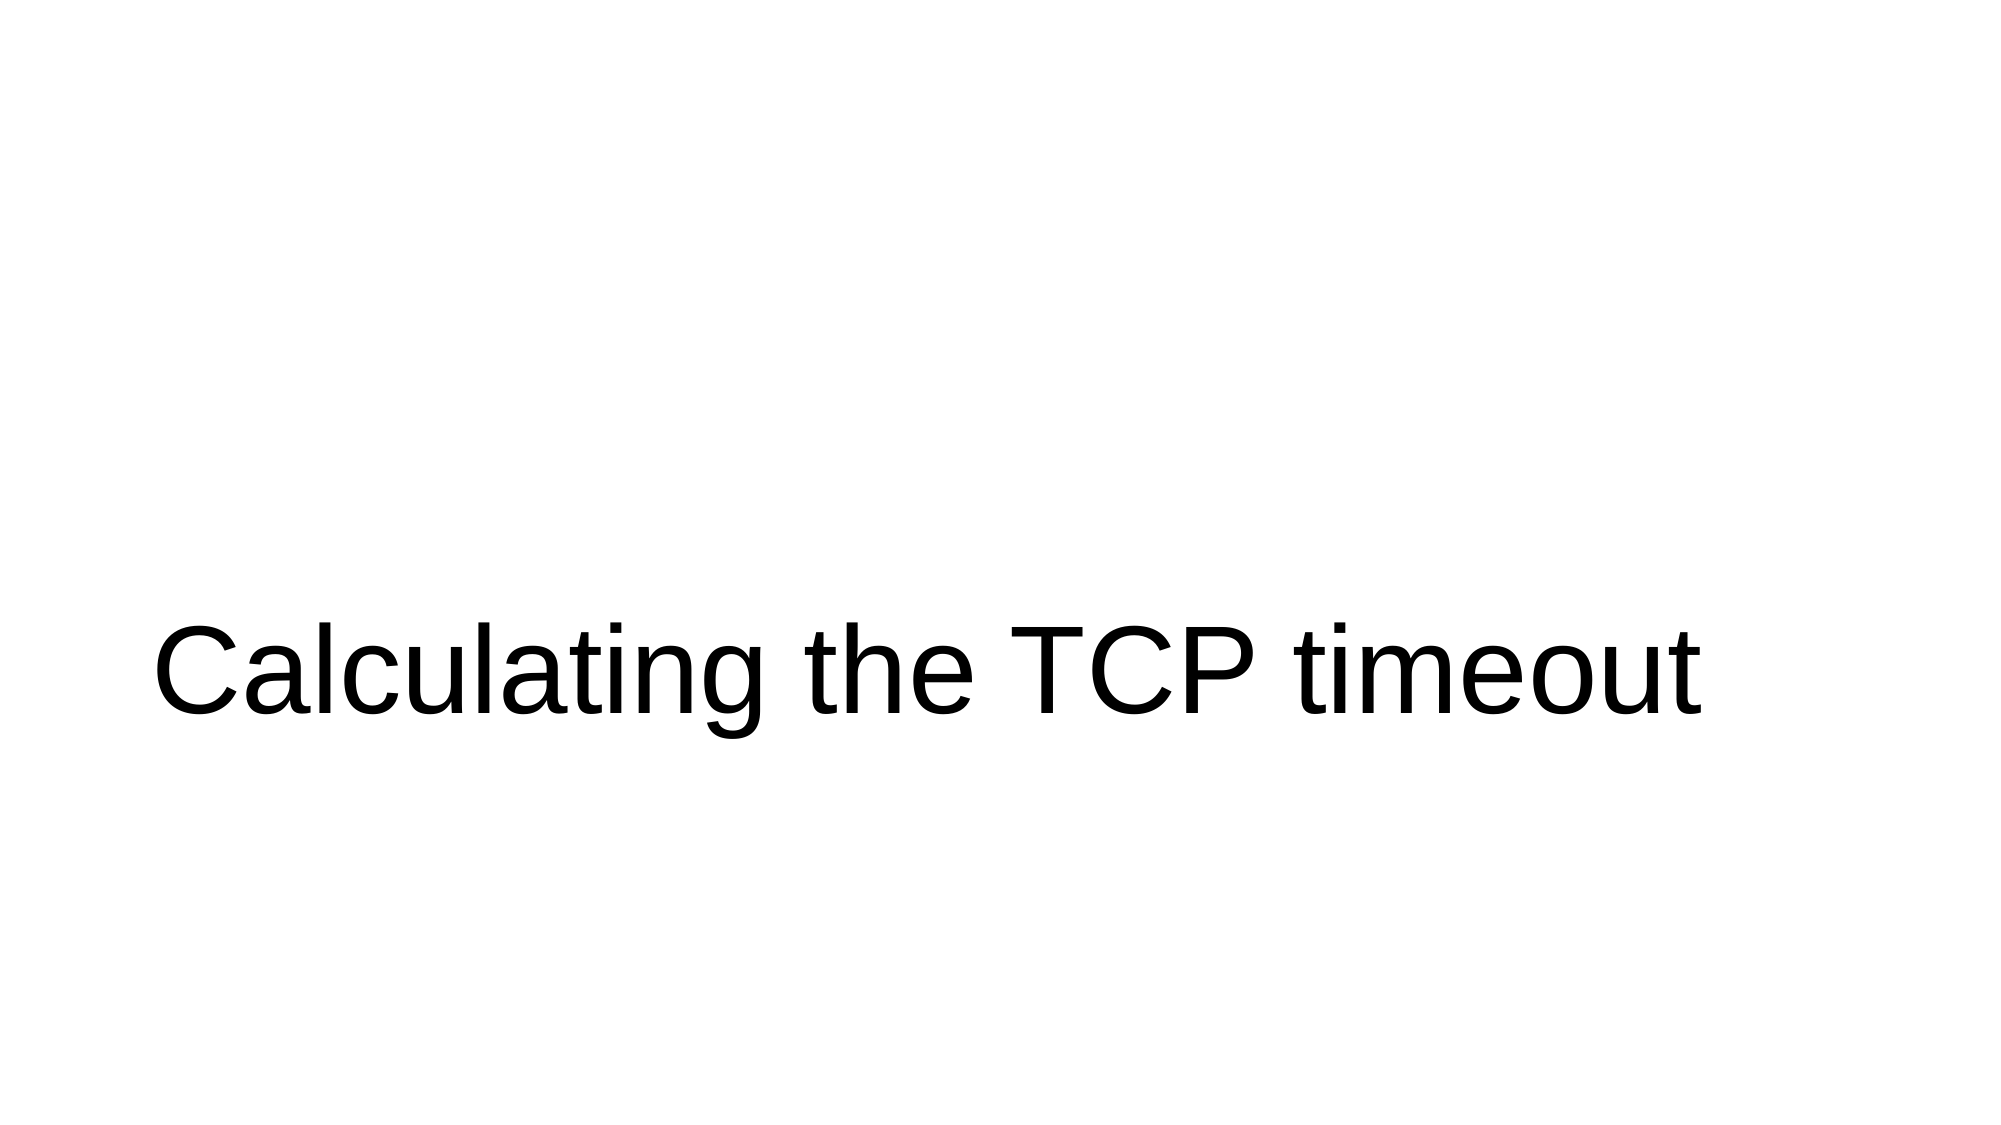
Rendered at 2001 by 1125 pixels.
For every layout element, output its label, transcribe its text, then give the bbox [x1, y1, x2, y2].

title Calculating the TCP timeout [136, 280, 1862, 749]
